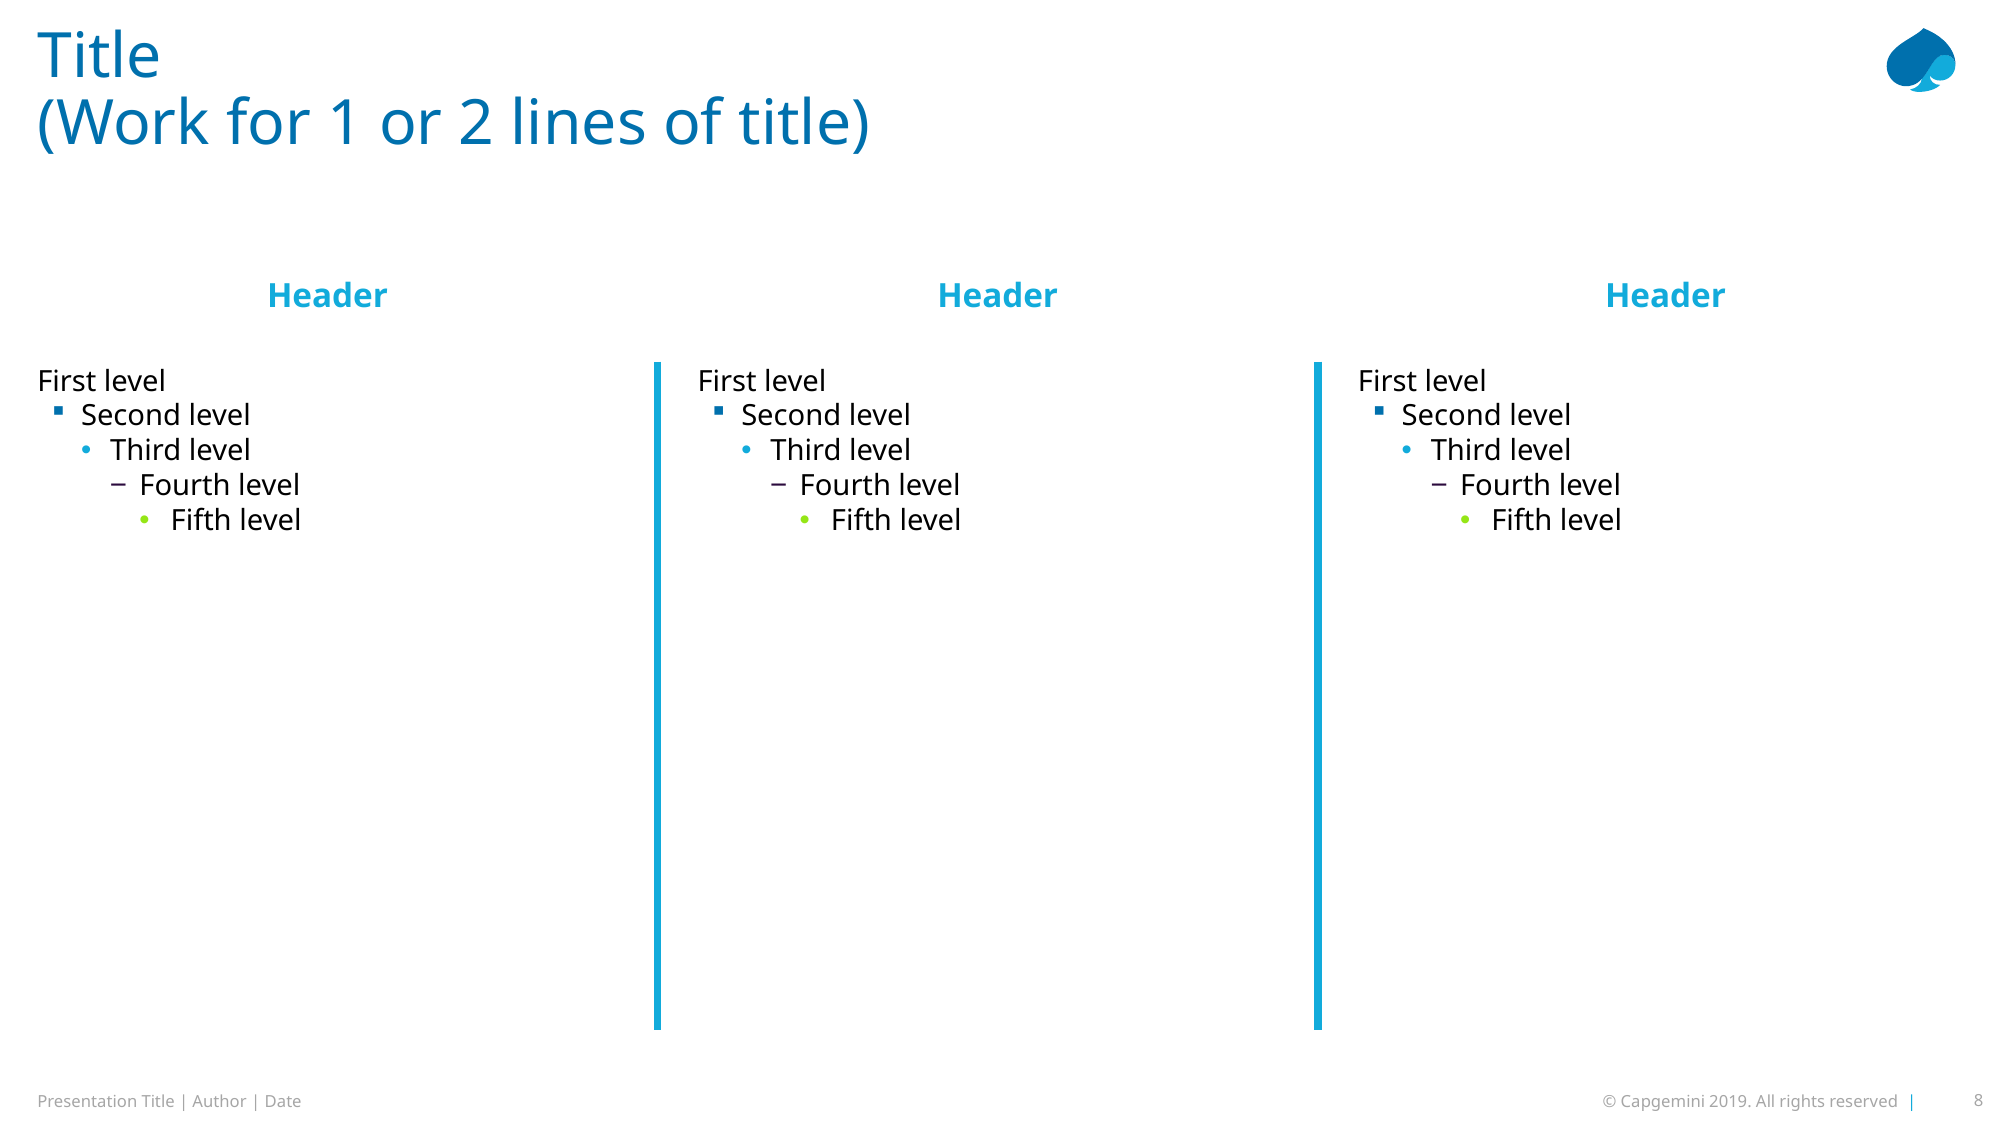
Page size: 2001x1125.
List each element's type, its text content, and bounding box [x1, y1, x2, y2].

list First level Second level Third level Fourth level Fifth level [1357, 361, 1939, 1031]
title Title (Work for 1 or 2 lines of title) [37, 0, 1863, 182]
list First level Second level Third level Fourth level Fifth level [697, 361, 1278, 1031]
list First level Second level Third level Fourth level Fifth level [37, 361, 618, 1031]
list Header [37, 233, 618, 356]
list Header [1375, 233, 1956, 356]
list Header [707, 233, 1288, 356]
